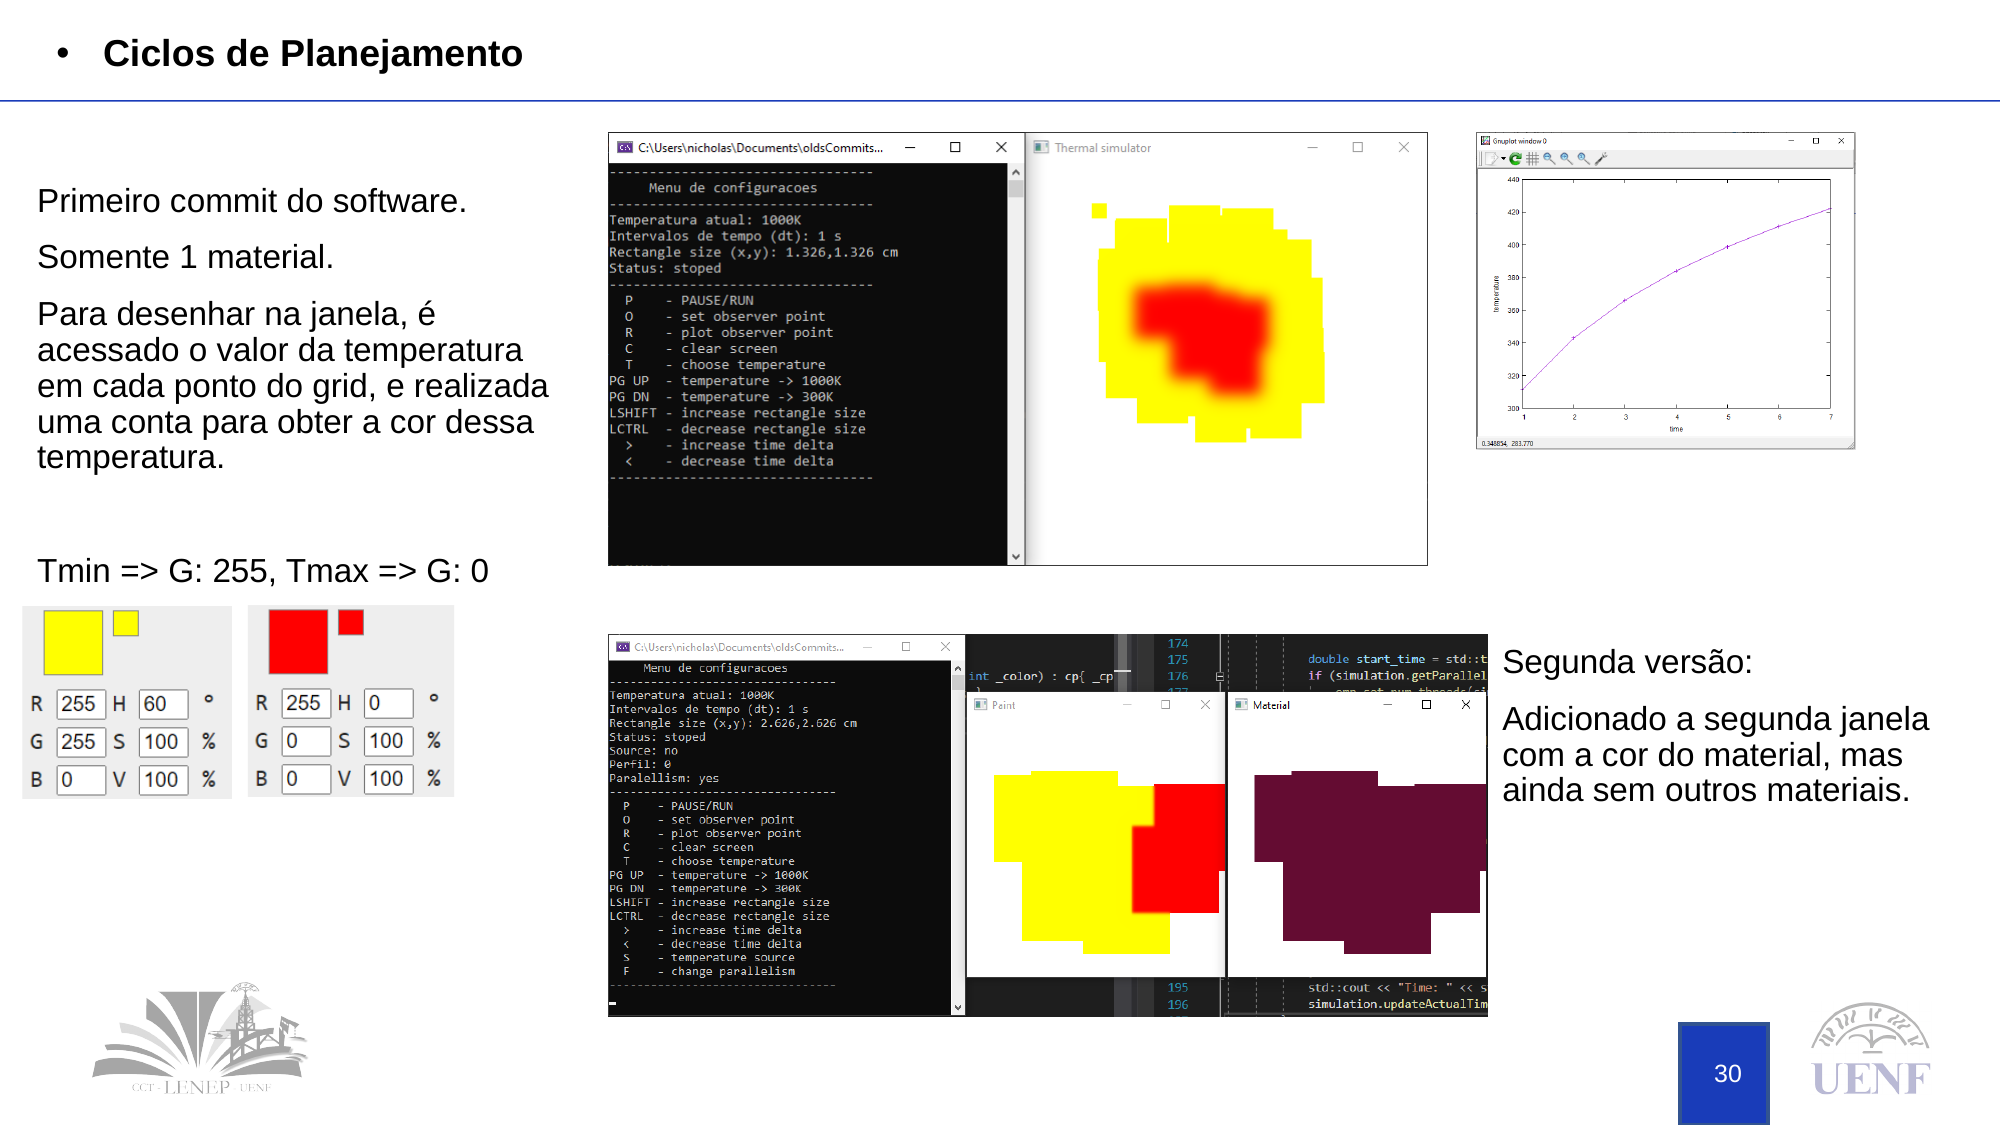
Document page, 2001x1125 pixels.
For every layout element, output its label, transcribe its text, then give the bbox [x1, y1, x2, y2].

text_box Primeiro commit do software. Somente 1 material. Para desenhar na janela, é acessado o valor da temperatura em cada ponto do grid, e realizada uma conta para obter a cor dessa temperatura. Tmin => G: 255, Tmax => G: 0 [22, 176, 579, 605]
picture [21, 606, 233, 799]
picture [247, 604, 455, 797]
text_box Segunda versão: Adicionado a segunda janela com a cor do material, mas ainda sem outros materiais. [1492, 637, 2000, 980]
subtitle Ciclos de Planejamento [56, 10, 1857, 99]
picture [608, 132, 1428, 566]
picture [1476, 132, 1857, 450]
picture [608, 604, 1488, 1017]
